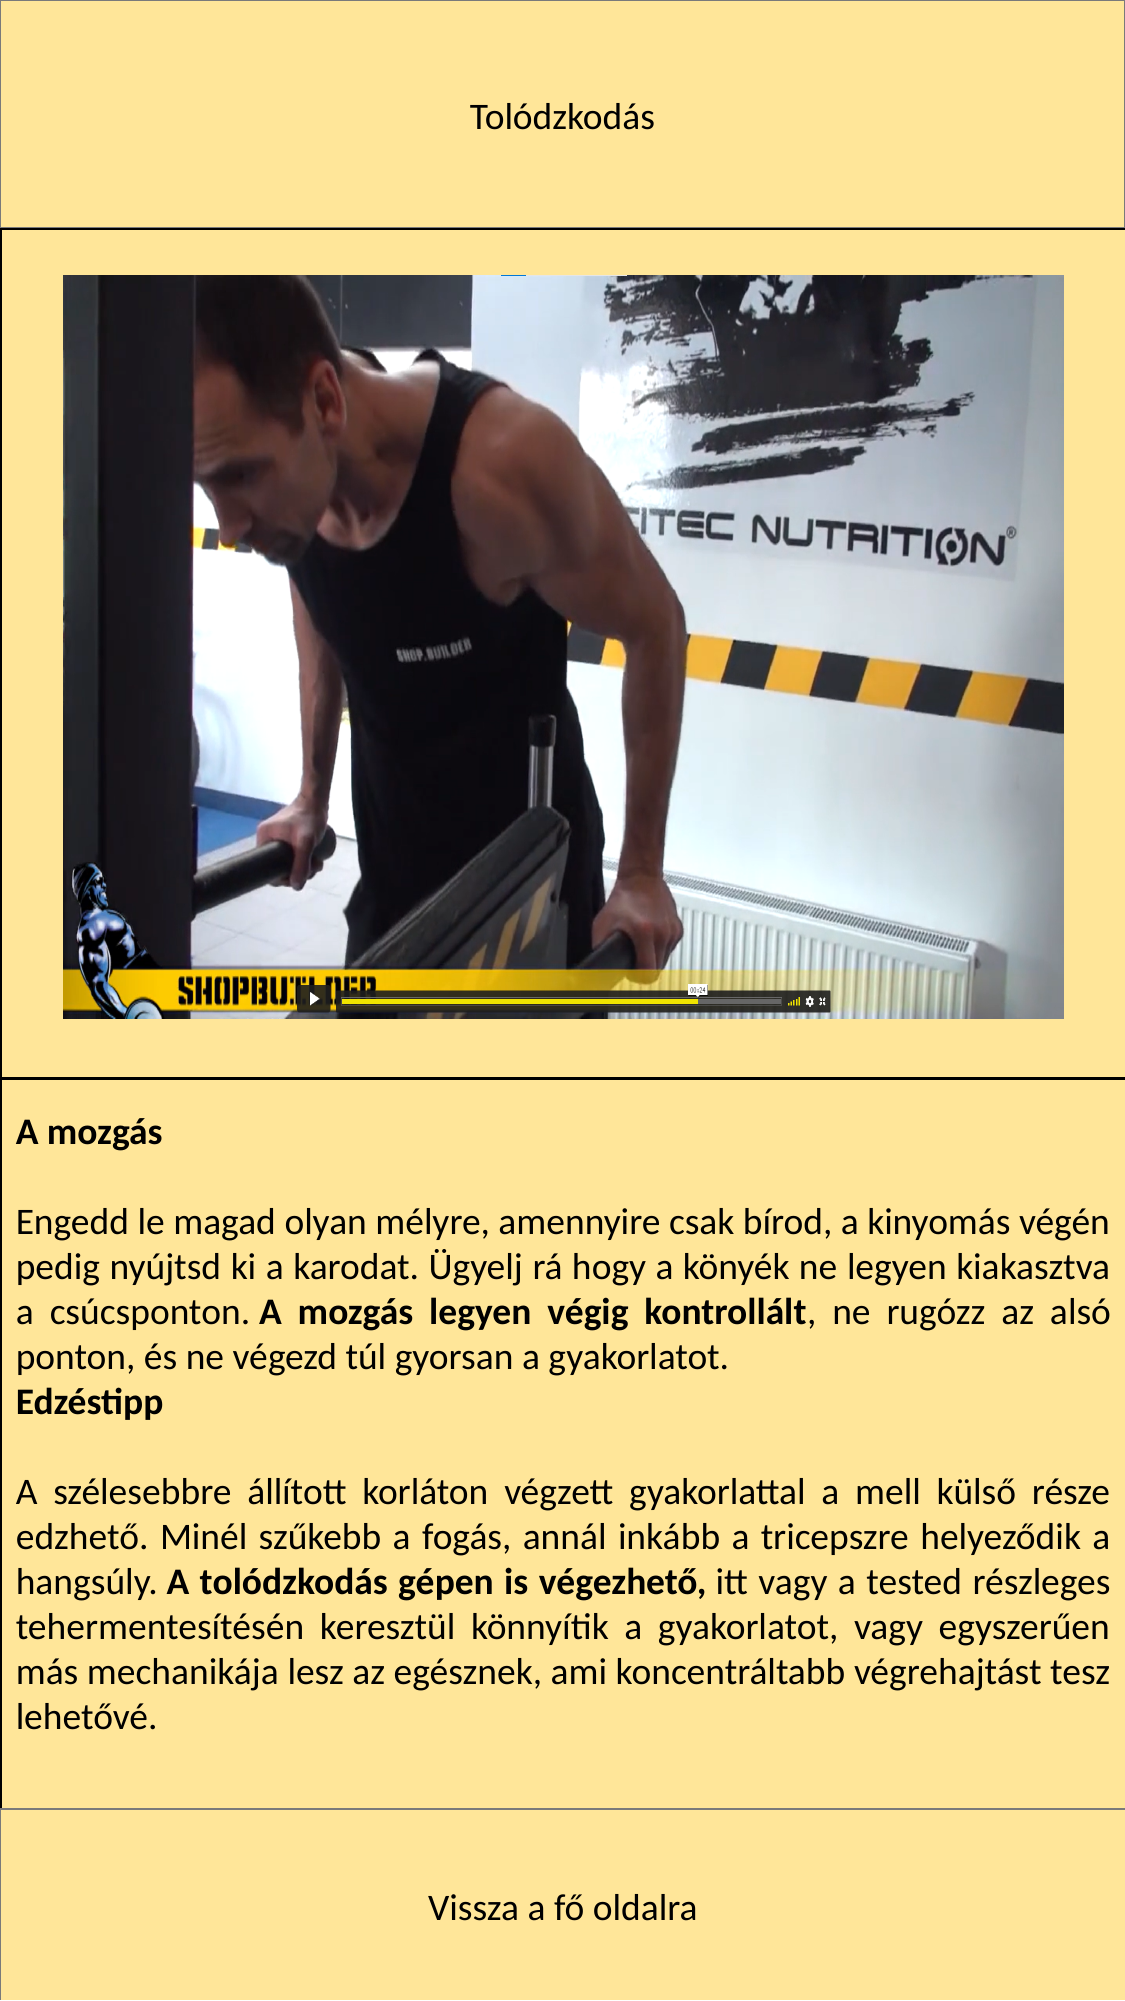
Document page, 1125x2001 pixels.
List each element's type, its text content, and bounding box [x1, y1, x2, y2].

text_box Vissza a fő oldalra [0, 1808, 1125, 2000]
text_box A mozgás Engedd le magad olyan mélyre, amennyire csak bírod, a kinyomás végén pedig nyújtsd ki a karodat. Ügyelj rá hogy a könyék ne legyen kiakasztva a csúcsponton. A mozgás legyen végig kontrollált, ne rugózz az alsó ponton, és ne végezd túl gyorsan a gyakorlatot. Edzéstipp A szélesebbre állított korláton végzett gyakorlattal a mell külső része edzhető. Minél szűkebb a fogás, annál inkább a tricepszre helyeződik a hangsúly. A tolódzkodás gépen is végezhető, itt vagy a tested részleges tehermentesítésén keresztül könnyítik a gyakorlatot, vagy egyszerűen más mechanikája lesz az egésznek, ami koncentráltabb végrehajtást tesz lehetővé. [0, 1079, 1125, 1808]
text_box videó [0, 228, 1125, 1079]
text_box Tolódzkodás [0, 0, 1125, 228]
picture [63, 275, 1064, 1019]
